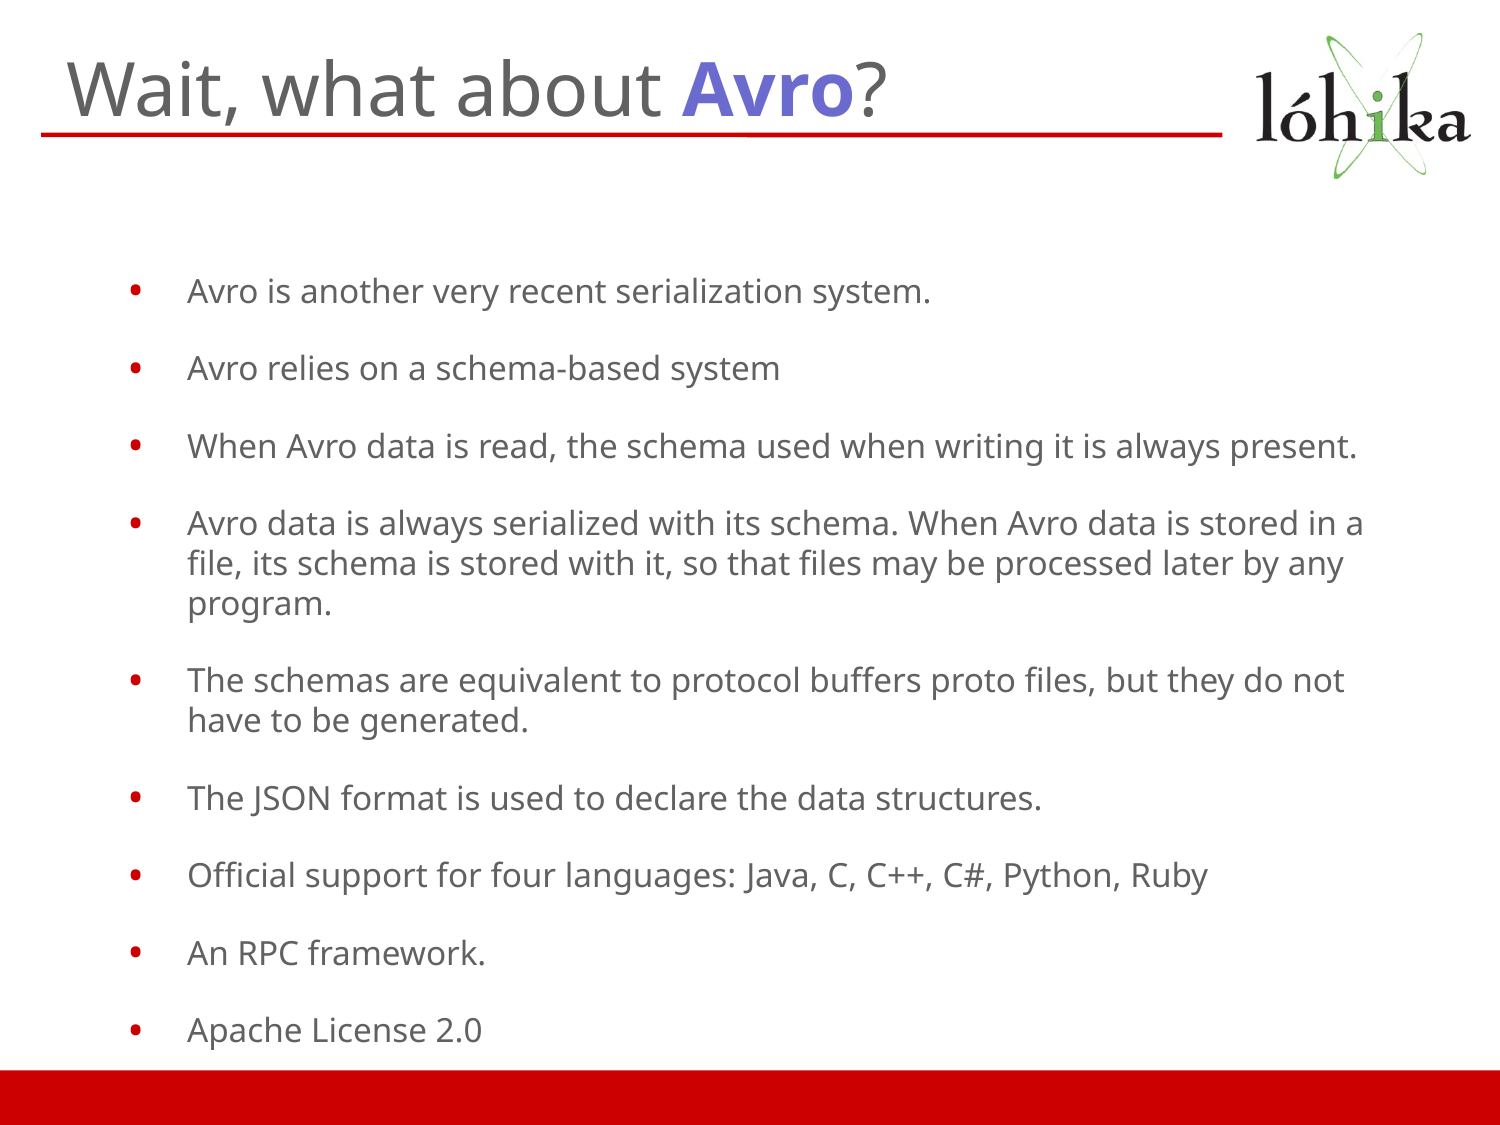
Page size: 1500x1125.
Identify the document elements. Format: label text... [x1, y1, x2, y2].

picture [1256, 33, 1471, 179]
list Avro is another very recent serialization system. Avro relies on a schema-based system When Avro data is read, the schema used when writing it is always present. Avro data is always serialized with its schema. When Avro data is stored in a file, its schema is stored with it, so that files may be processed later by any program. The schemas are equivalent to protocol buffers proto files, but they do not have to be generated. The JSON format is used to declare the data structures. Official support for four languages: Java, C, C++, C#, Python, Ruby An RPC framework. Apache License 2.0 [75, 262, 1425, 1005]
title Wait, what about Avro? [52, 22, 1343, 124]
